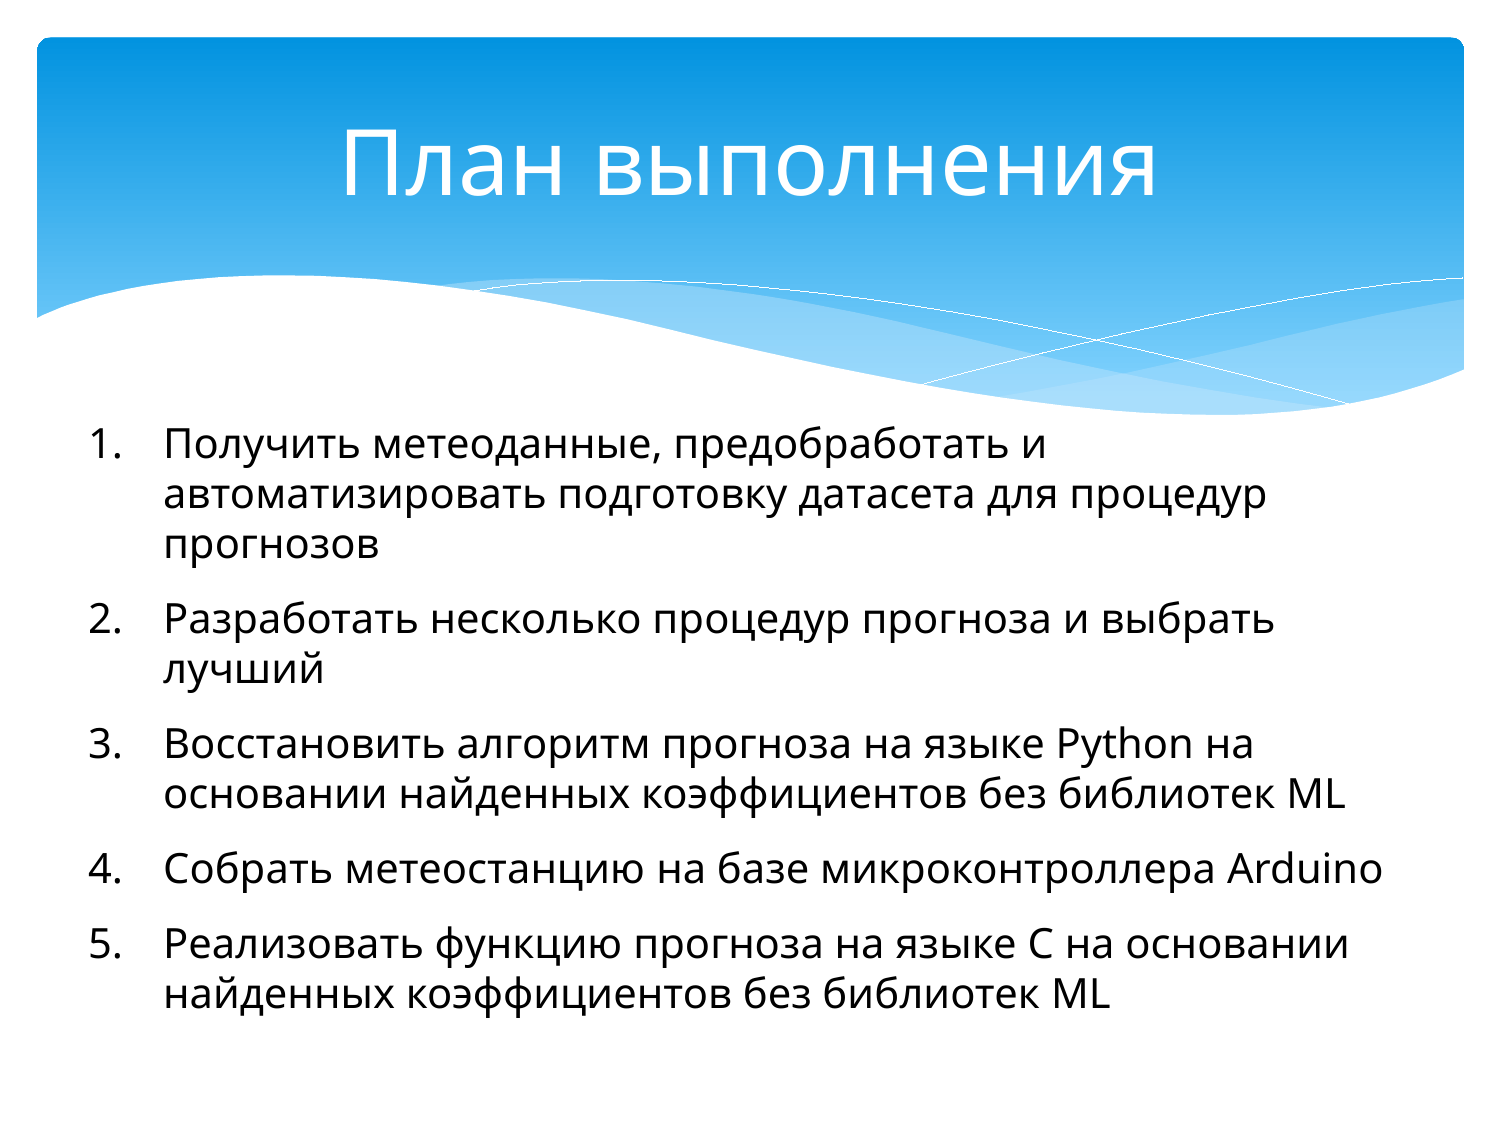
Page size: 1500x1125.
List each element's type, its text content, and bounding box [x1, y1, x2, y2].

text_box Получить метеоданные, предобработать и автоматизировать подготовку датасета для процедур прогнозов Разработать несколько процедур прогноза и выбрать лучший Восстановить алгоритм прогноза на языке Python на основании найденных коэффициентов без библиотек ML Собрать метеостанцию на базе микроконтроллера Arduino Реализовать функцию прогноза на языке C на основании найденных коэффициентов без библиотек ML [73, 408, 1424, 1047]
title План выполнения [75, 55, 1425, 261]
